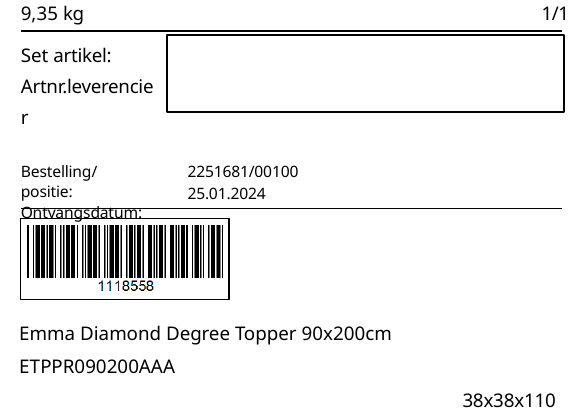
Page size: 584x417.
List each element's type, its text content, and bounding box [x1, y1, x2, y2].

text_box 2251681/00100 25.01.2024 [185, 157, 303, 203]
title 9,35 kg [18, 0, 95, 32]
text_box [166, 35, 565, 112]
text_box Set artikel: Artnr.leverencier [18, 32, 161, 128]
text_box 1/1 [539, 0, 570, 25]
text_box [20, 218, 230, 300]
text_box Bestelling/positie: Ontvangsdatum: [18, 157, 150, 222]
picture [27, 225, 223, 294]
text_box Emma Diamond Degree Topper 90x200cm ETPPR090200AAA 38x38x110 [17, 311, 584, 412]
